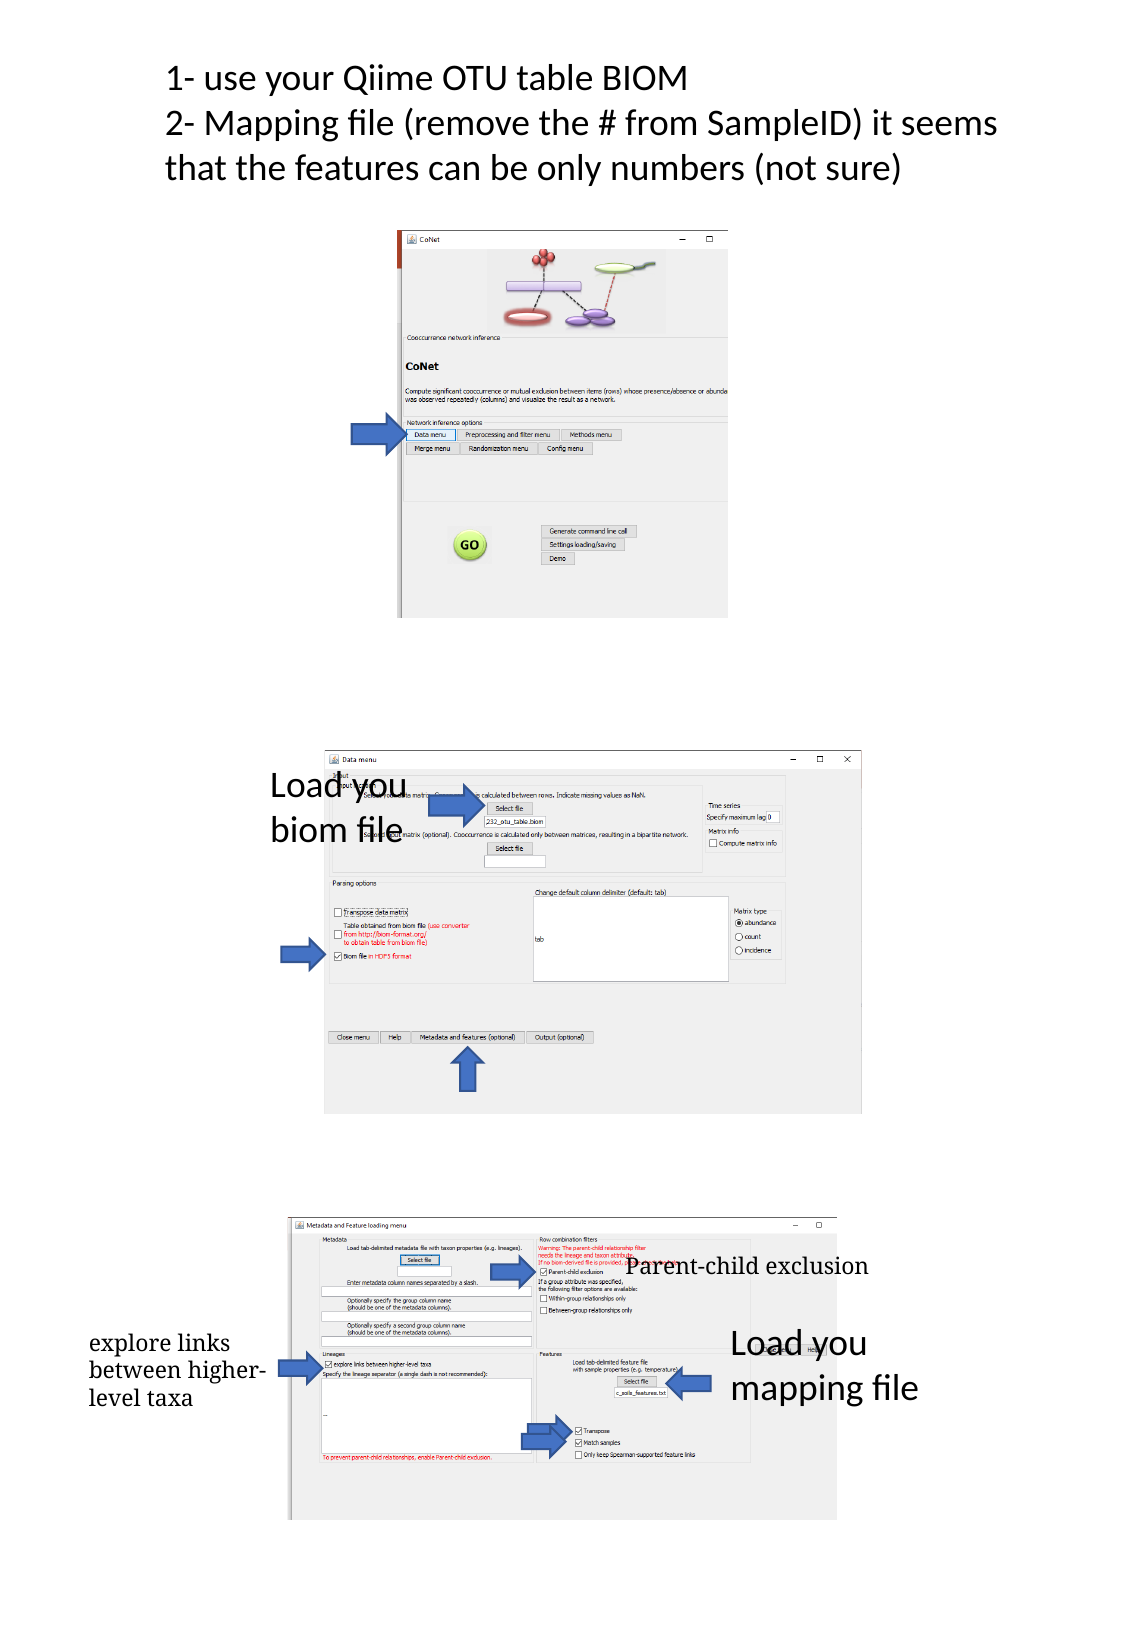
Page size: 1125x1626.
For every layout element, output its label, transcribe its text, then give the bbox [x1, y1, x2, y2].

text_box Parent-child exclusion [837, 1244, 885, 1287]
text_box Load you biom file [255, 752, 324, 858]
text_box Load you mapping file [837, 1310, 959, 1416]
text_box explore links between higher-level taxa [74, 1321, 287, 1419]
text_box [350, 411, 397, 457]
text_box 1- use your Qiime OTU table BIOM 2- Mapping file (remove the # from SampleID) it seems that the features can be only numbers (not sure) [150, 45, 1063, 196]
picture [287, 1216, 837, 1520]
text_box [280, 936, 324, 973]
picture [324, 750, 862, 1114]
picture [397, 230, 728, 618]
